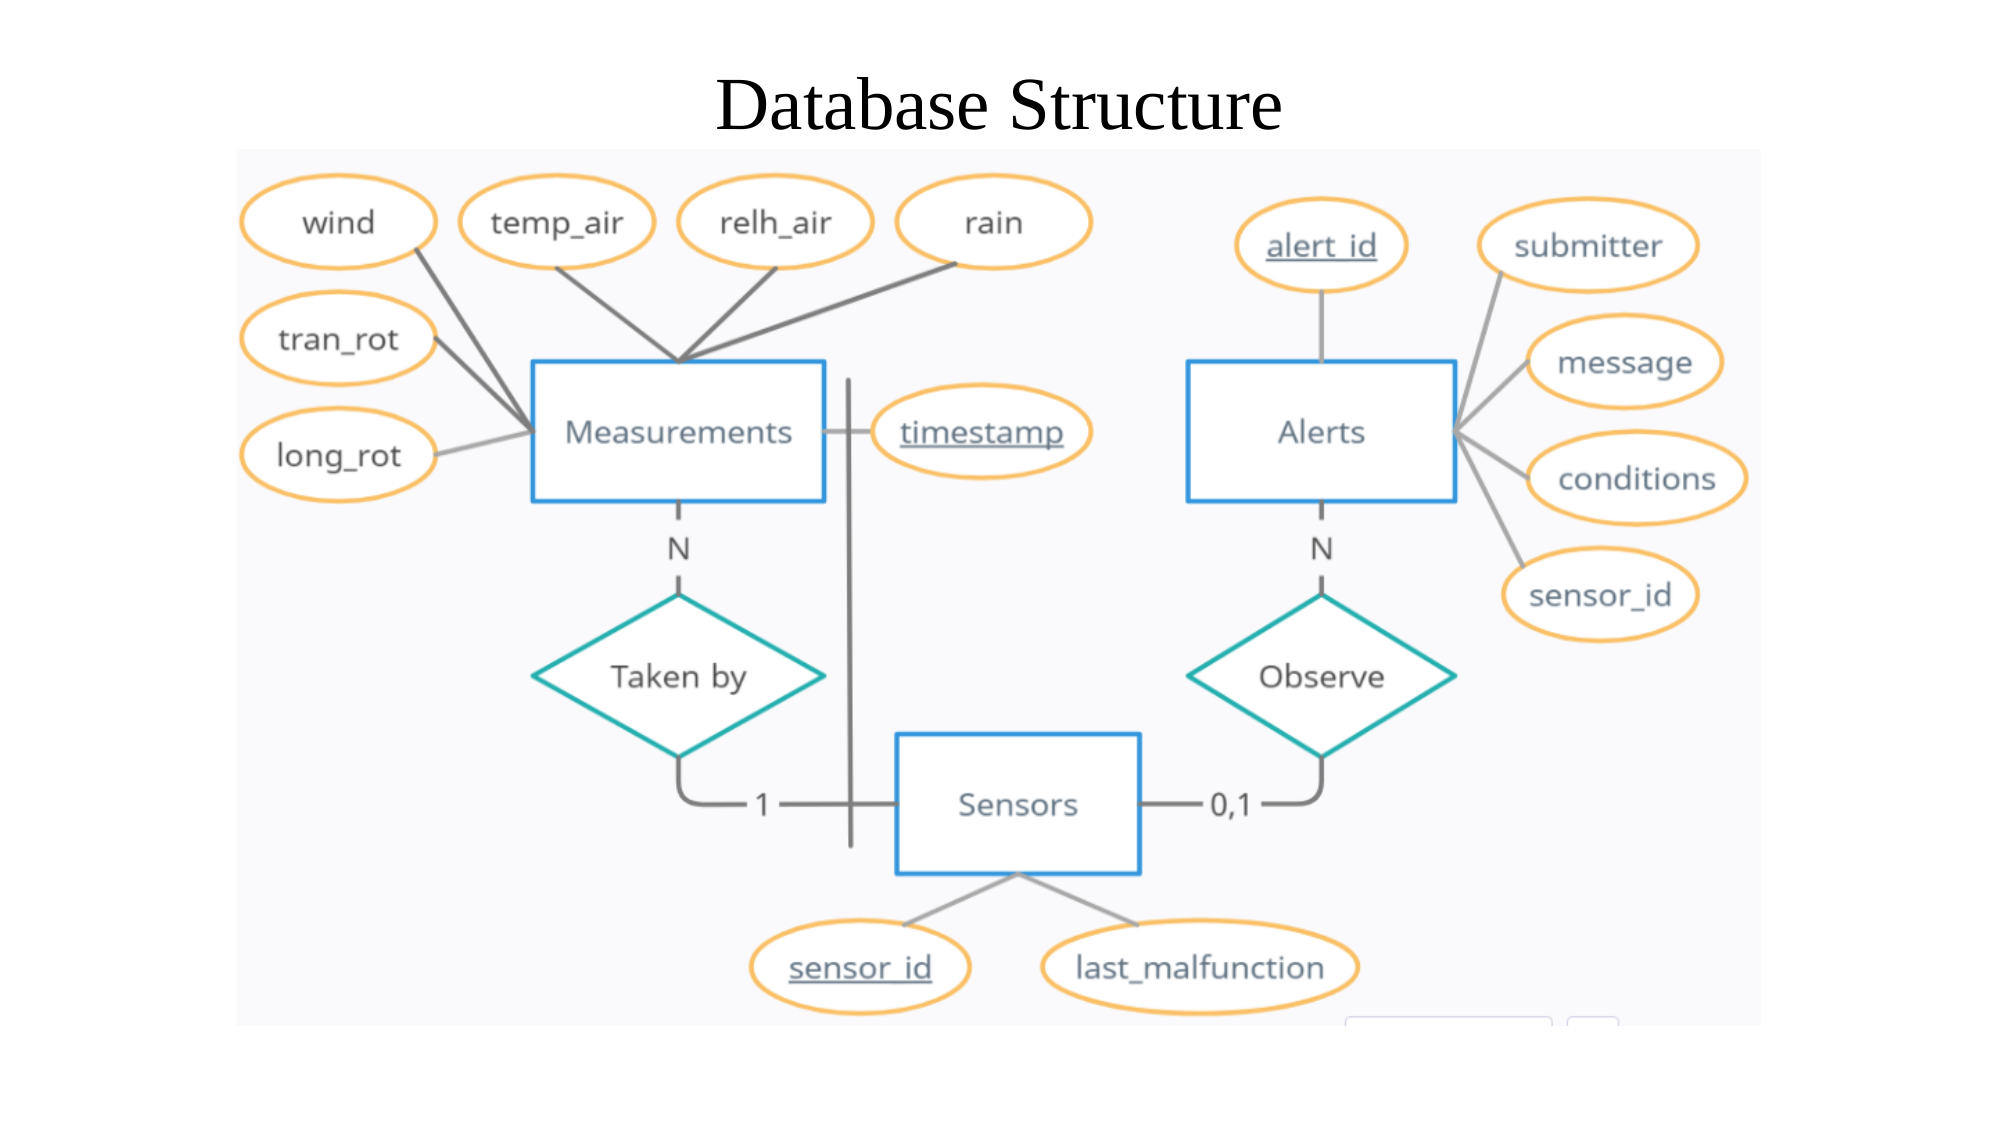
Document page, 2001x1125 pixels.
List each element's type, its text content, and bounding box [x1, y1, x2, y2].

title Database Structure [137, 59, 1863, 151]
picture [237, 149, 1761, 1026]
